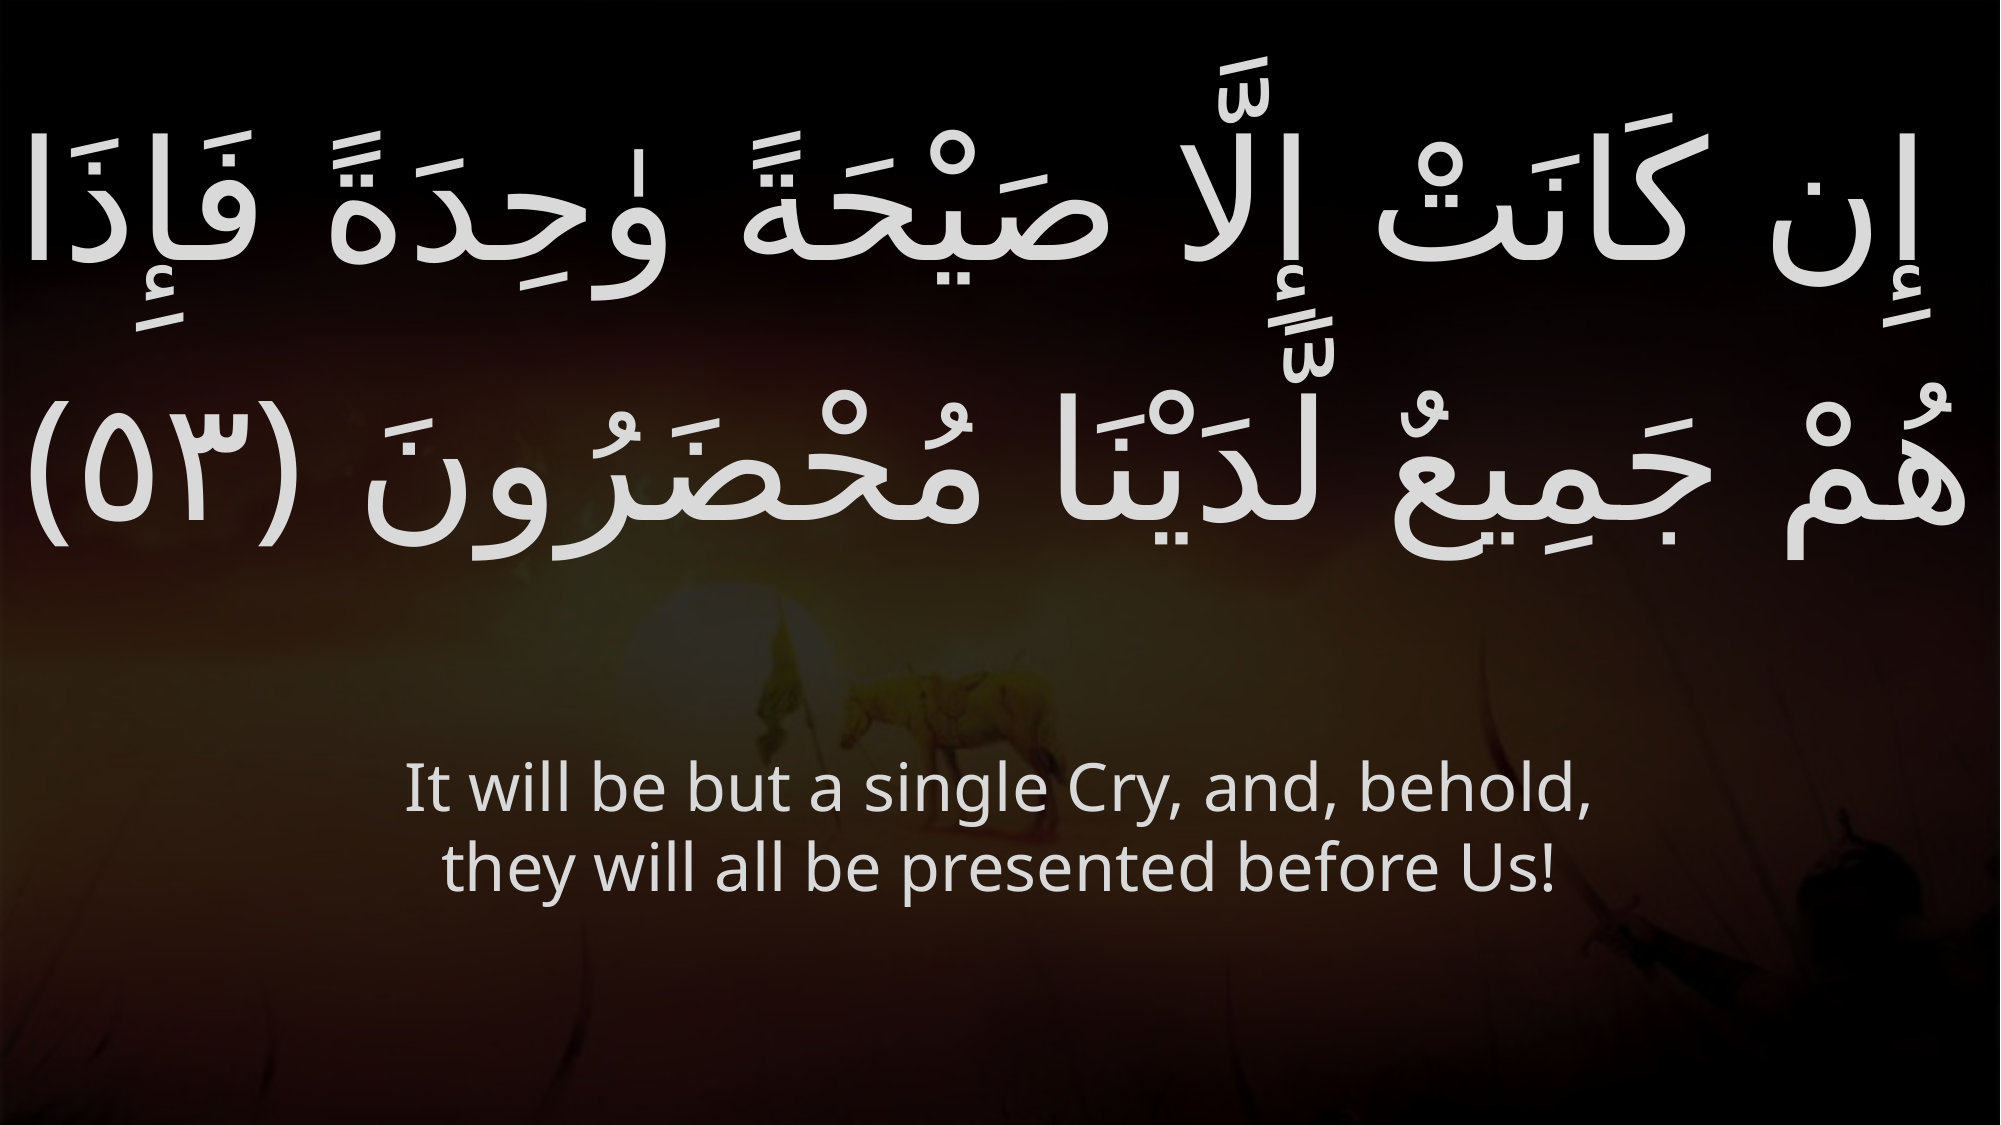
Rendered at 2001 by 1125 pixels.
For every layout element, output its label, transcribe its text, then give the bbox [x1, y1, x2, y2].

title إِن كَانَتْ إِلَّا صَيْحَةً وٰحِدَةً فَإِذَا هُمْ جَمِيعٌ لَّدَيْنَا مُحْضَرُونَ ﴿٥٣﴾ [0, 200, 2000, 388]
list It will be but a single Cry, and, behold, they will all be presented before Us! [356, 737, 1644, 1050]
